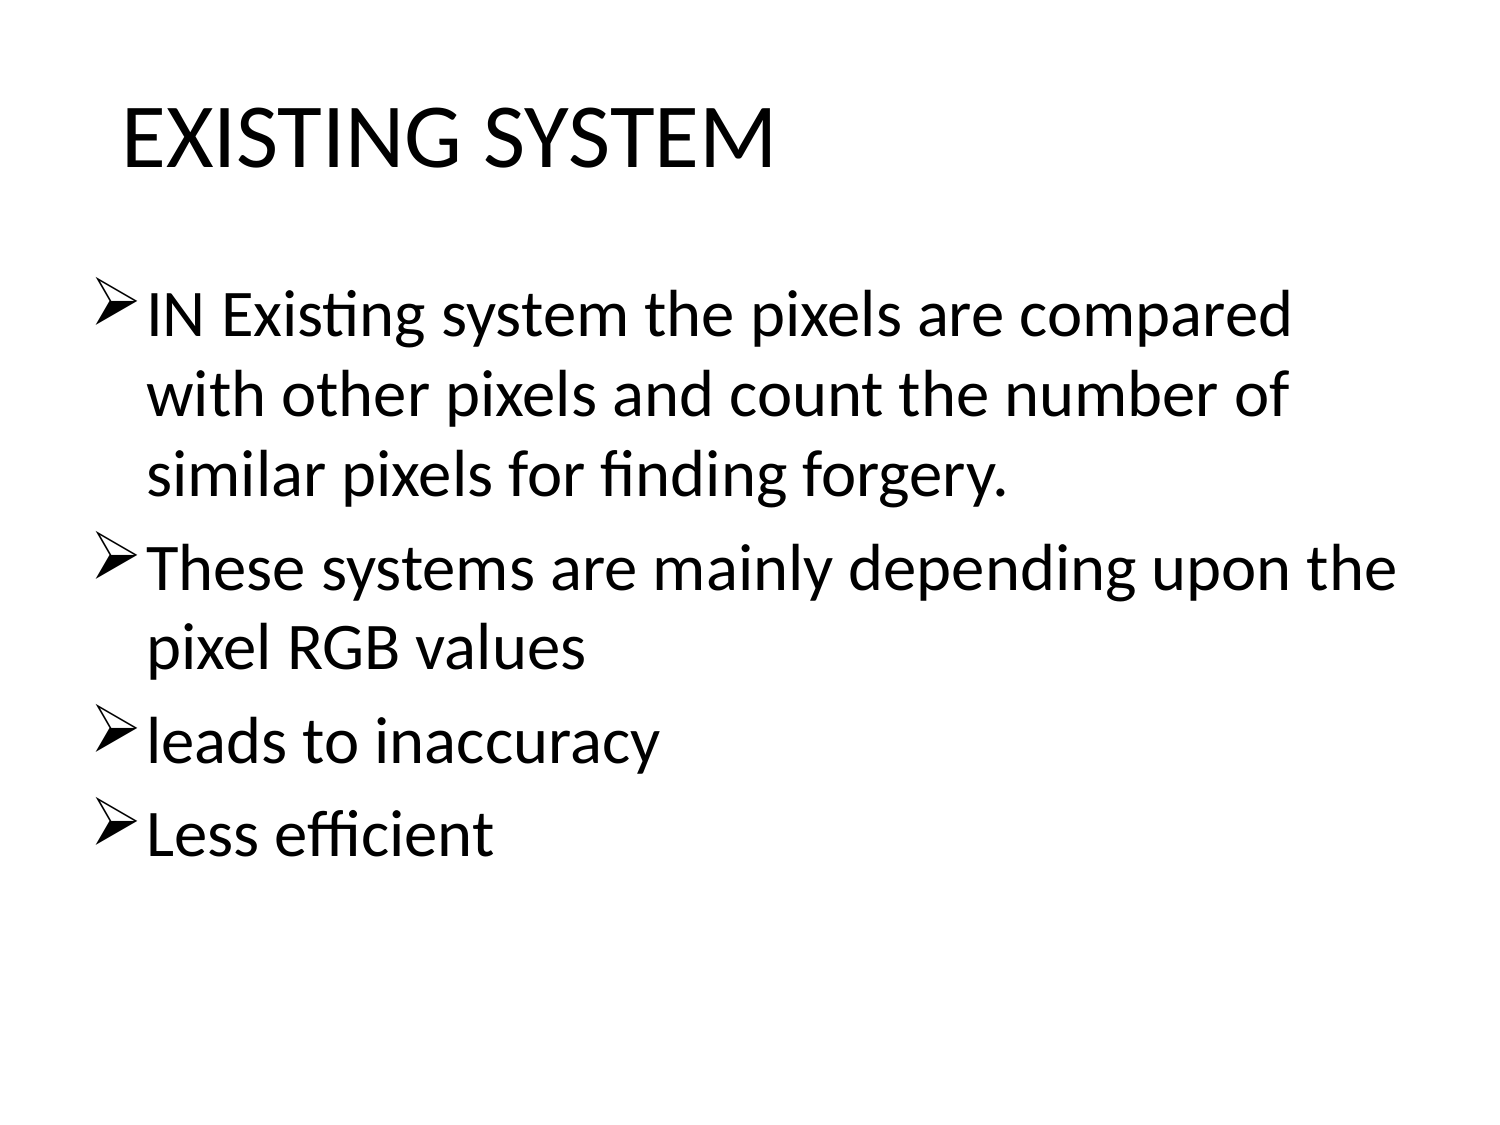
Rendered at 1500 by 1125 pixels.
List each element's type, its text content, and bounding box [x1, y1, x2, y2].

title EXISTING SYSTEM [87, 62, 813, 200]
list IN Existing system the pixels are compared with other pixels and count the number of similar pixels for finding forgery. These systems are mainly depending upon the pixel RGB values leads to inaccuracy Less efficient [75, 262, 1425, 1005]
